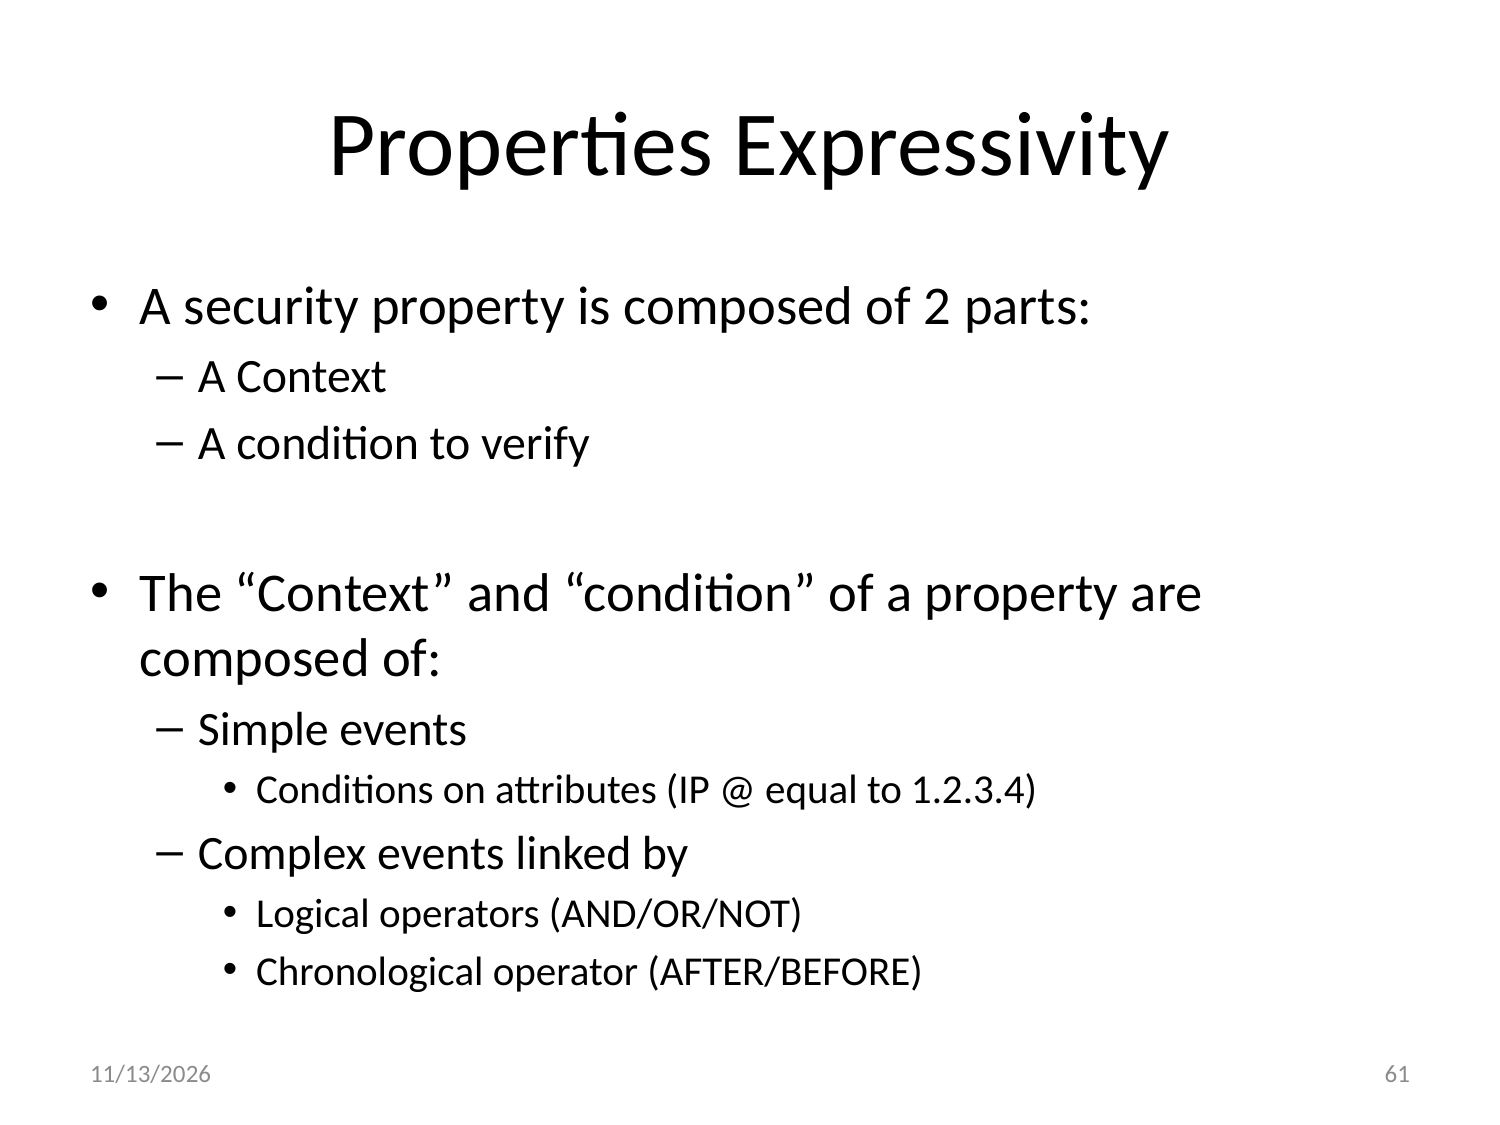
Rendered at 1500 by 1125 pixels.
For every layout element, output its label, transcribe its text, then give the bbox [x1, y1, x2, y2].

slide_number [75, 1042, 425, 1103]
slide_number 61 [1074, 1042, 1425, 1103]
list A security property is composed of 2 parts: A Context A condition to verify The “Context” and “condition” of a property are composed of: Simple events Conditions on attributes (IP @ equal to 1.2.3.4) Complex events linked by Logical operators (AND/OR/NOT) Chronological operator (AFTER/BEFORE) [74, 262, 1426, 1006]
title Properties Expressivity [74, 44, 1426, 233]
